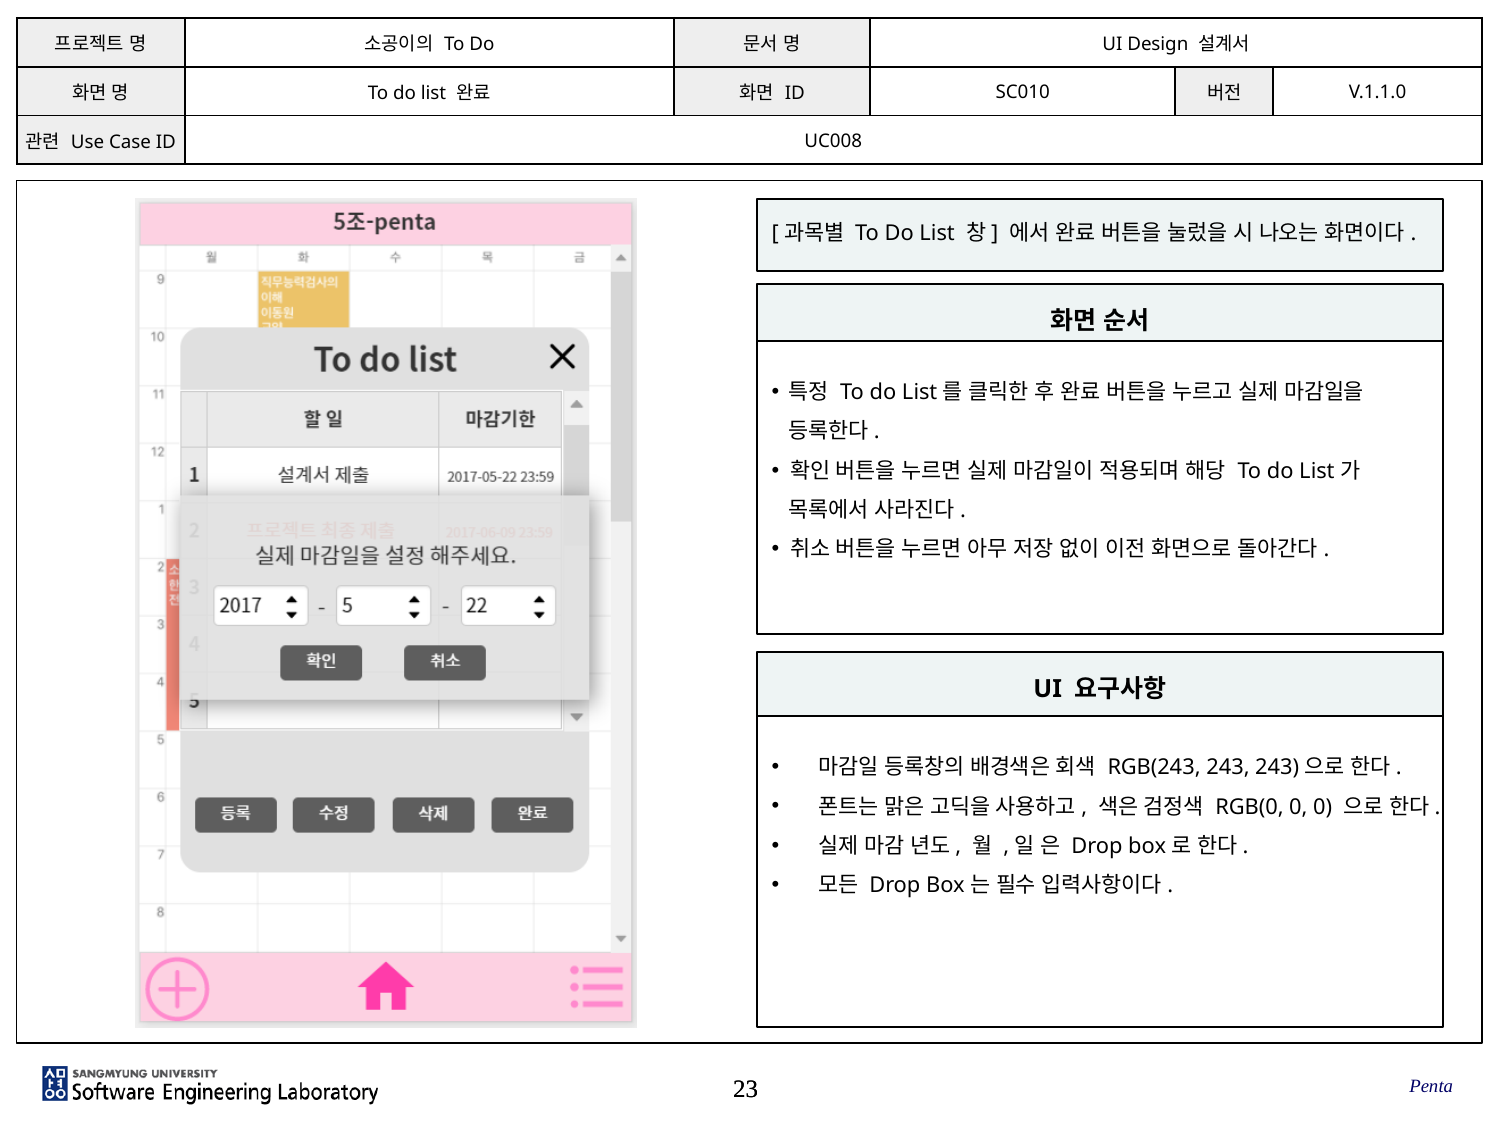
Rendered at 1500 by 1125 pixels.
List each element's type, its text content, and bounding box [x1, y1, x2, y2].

table_cell UC008 [186, 116, 1481, 163]
table_header UI Design 설계서 [871, 19, 1481, 66]
text_box [과목별 To Do List 창] 에서 완료 버튼을 눌렀을 시 나오는 화면이다. [756, 198, 1444, 271]
table_cell SC010 [871, 68, 1174, 115]
picture [135, 198, 637, 1028]
table_cell To do list 완료 [186, 68, 673, 115]
table_cell V.1.1.0 [1274, 68, 1481, 115]
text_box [756, 283, 1444, 634]
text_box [756, 651, 1444, 1028]
table_header 프로젝트 명 [18, 19, 184, 66]
table_cell 버전 [1176, 68, 1272, 115]
table_cell 관련 Use Case ID [18, 116, 184, 163]
table_cell 화면 ID [675, 68, 869, 115]
table_header 문서 명 [675, 19, 869, 66]
table_header 소공이의 To Do [186, 19, 673, 66]
picture [42, 1066, 382, 1106]
footer Penta [994, 1060, 1454, 1110]
table_cell 화면 명 [18, 68, 184, 115]
